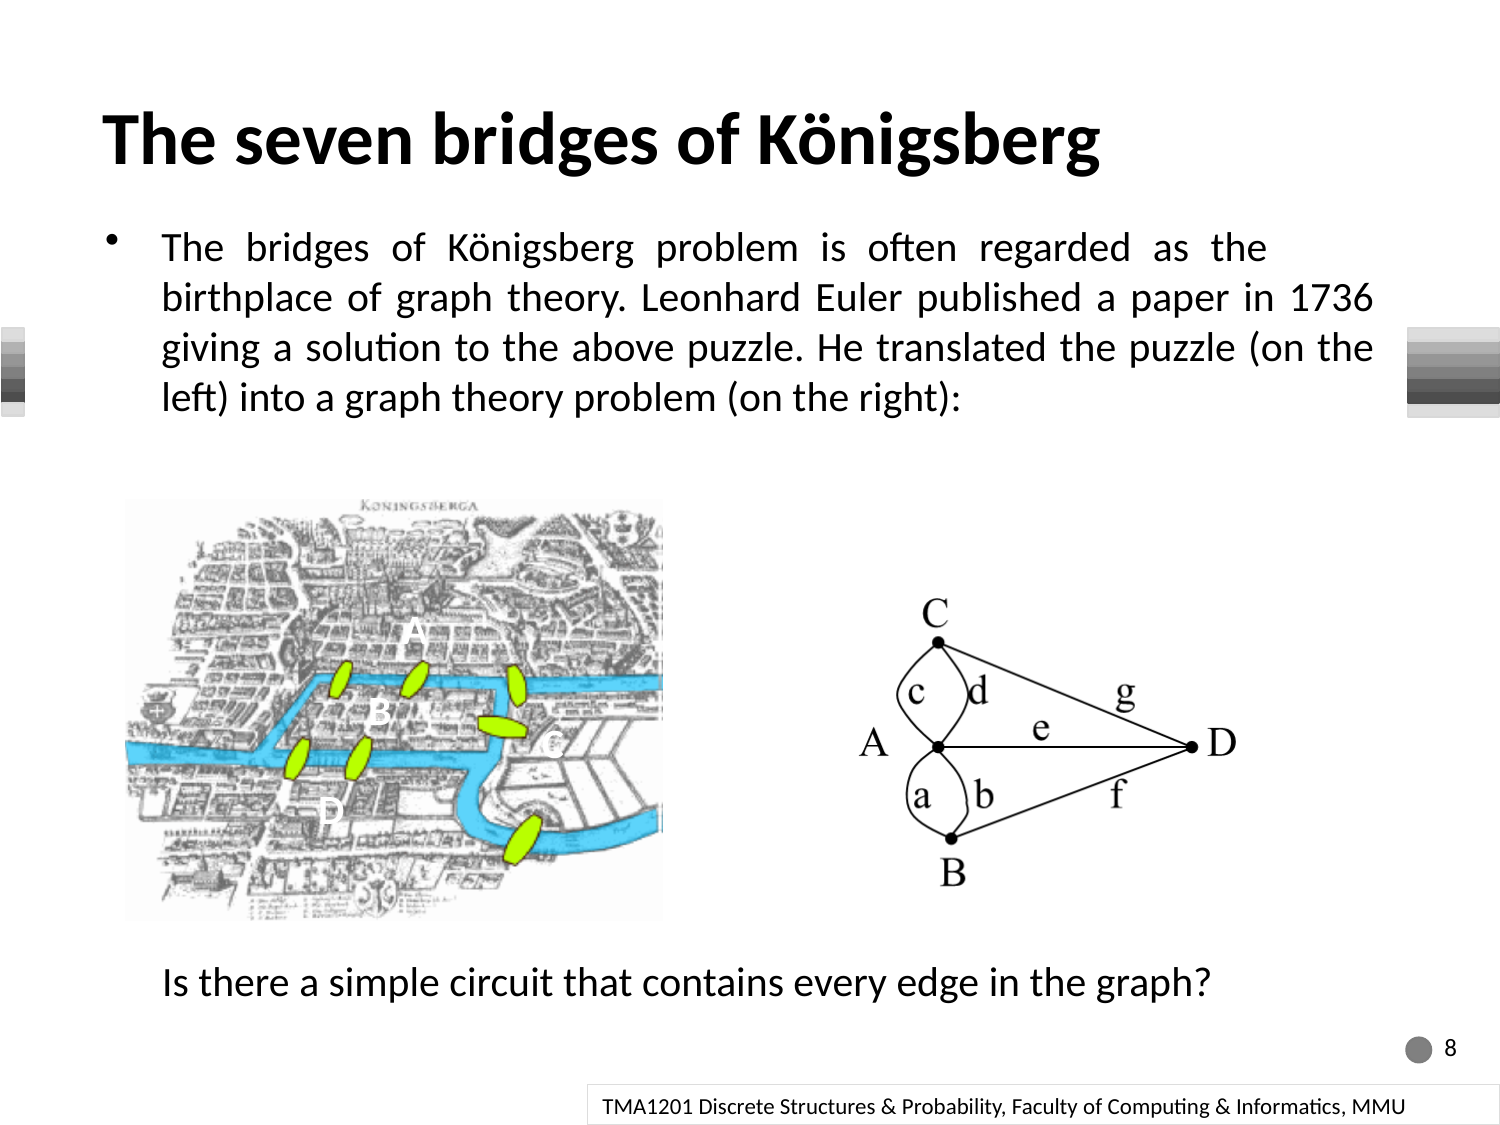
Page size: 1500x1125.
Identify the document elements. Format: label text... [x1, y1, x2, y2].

list The bridges of Königsberg problem is often regarded as the birthplace of graph theory. Leonhard Euler published a paper in 1736 giving a solution to the above puzzle. He translated the puzzle (on the left) into a graph theory problem (on the right): Is there a simple circuit that contains every edge in the graph? [90, 212, 1390, 1063]
title The seven bridges of Königsberg [87, 0, 1350, 188]
footer TMA1201 Discrete Structures & Probability, Faculty of Computing & Informatics, MMU [587, 1084, 1500, 1125]
picture [832, 574, 1263, 922]
slide_number 8 [1429, 1009, 1500, 1084]
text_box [124, 498, 663, 921]
